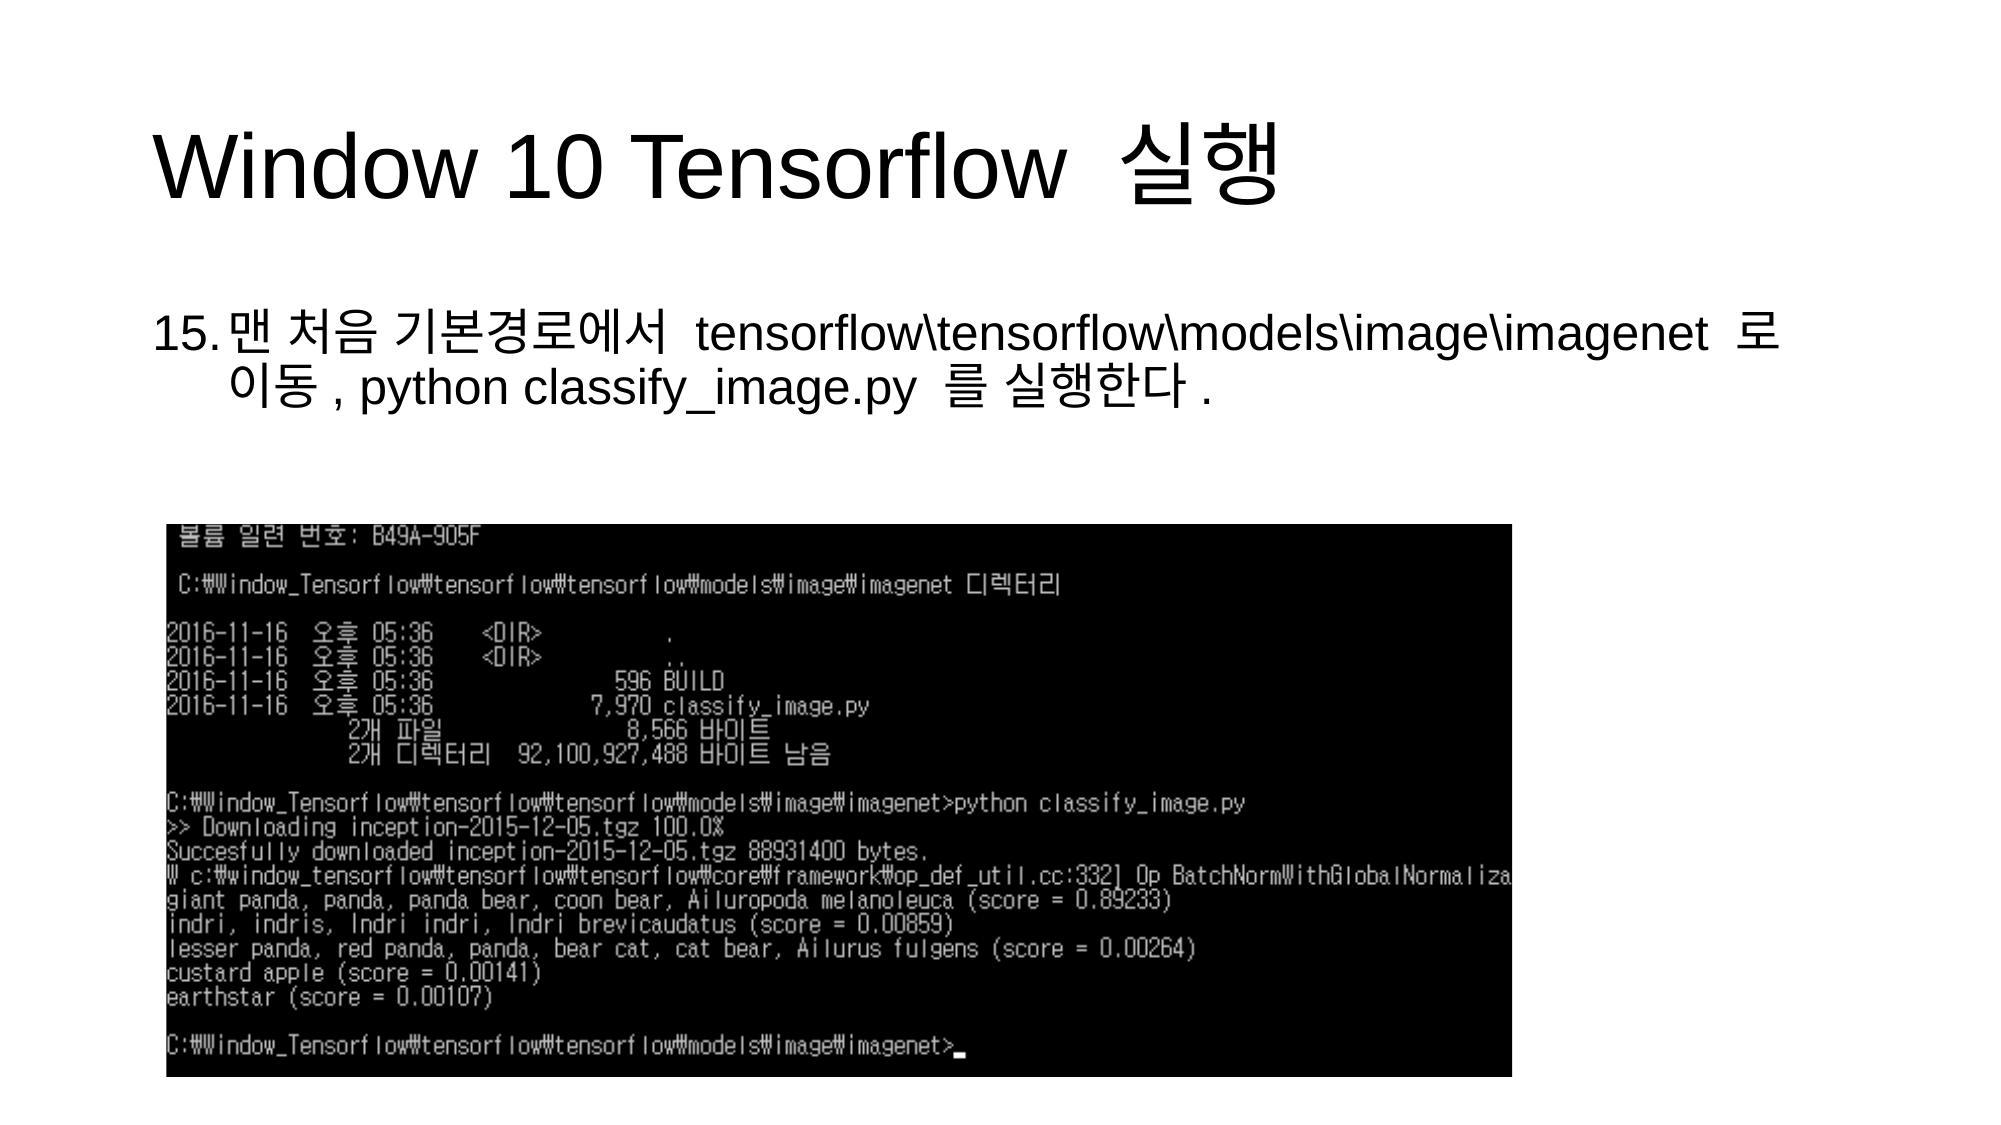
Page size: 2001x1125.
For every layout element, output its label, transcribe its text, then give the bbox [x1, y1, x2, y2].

title Window 10 Tensorflow 실행 [137, 59, 1863, 278]
list 맨 처음 기본경로에서 tensorflow\tensorflow\models\image\imagenet 로 이동, python classify_image.py 를 실행한다. [137, 299, 1863, 1014]
picture [166, 523, 1513, 1078]
